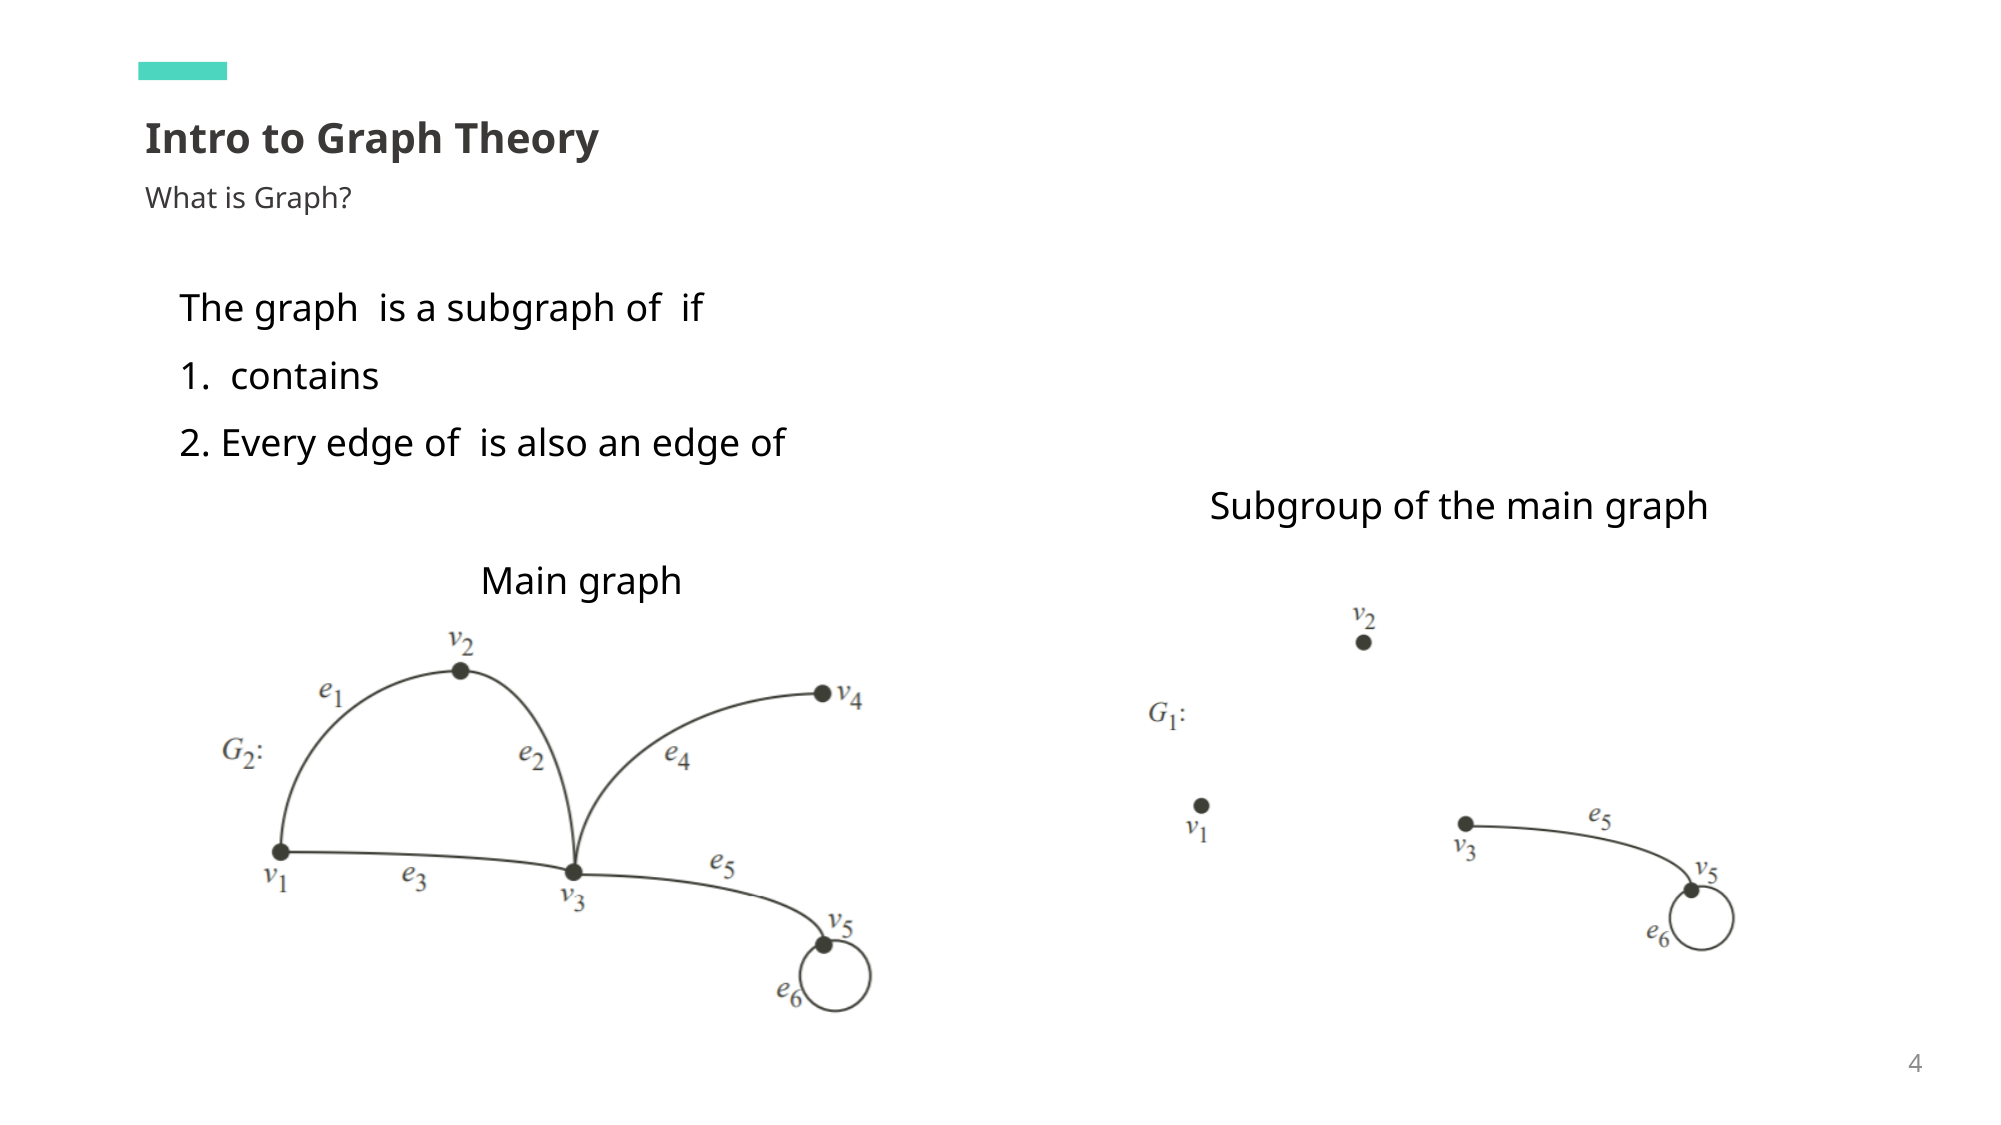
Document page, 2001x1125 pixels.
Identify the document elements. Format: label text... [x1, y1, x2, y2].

text_box What is Graph? [130, 169, 784, 228]
text_box Subgroup of the main graph [1195, 474, 1743, 535]
picture [1104, 594, 1756, 981]
title Intro to Graph Theory [130, 111, 784, 169]
picture [164, 594, 947, 1051]
slide_number 4 [1698, 1035, 1938, 1095]
text_box Main graph [465, 550, 743, 594]
